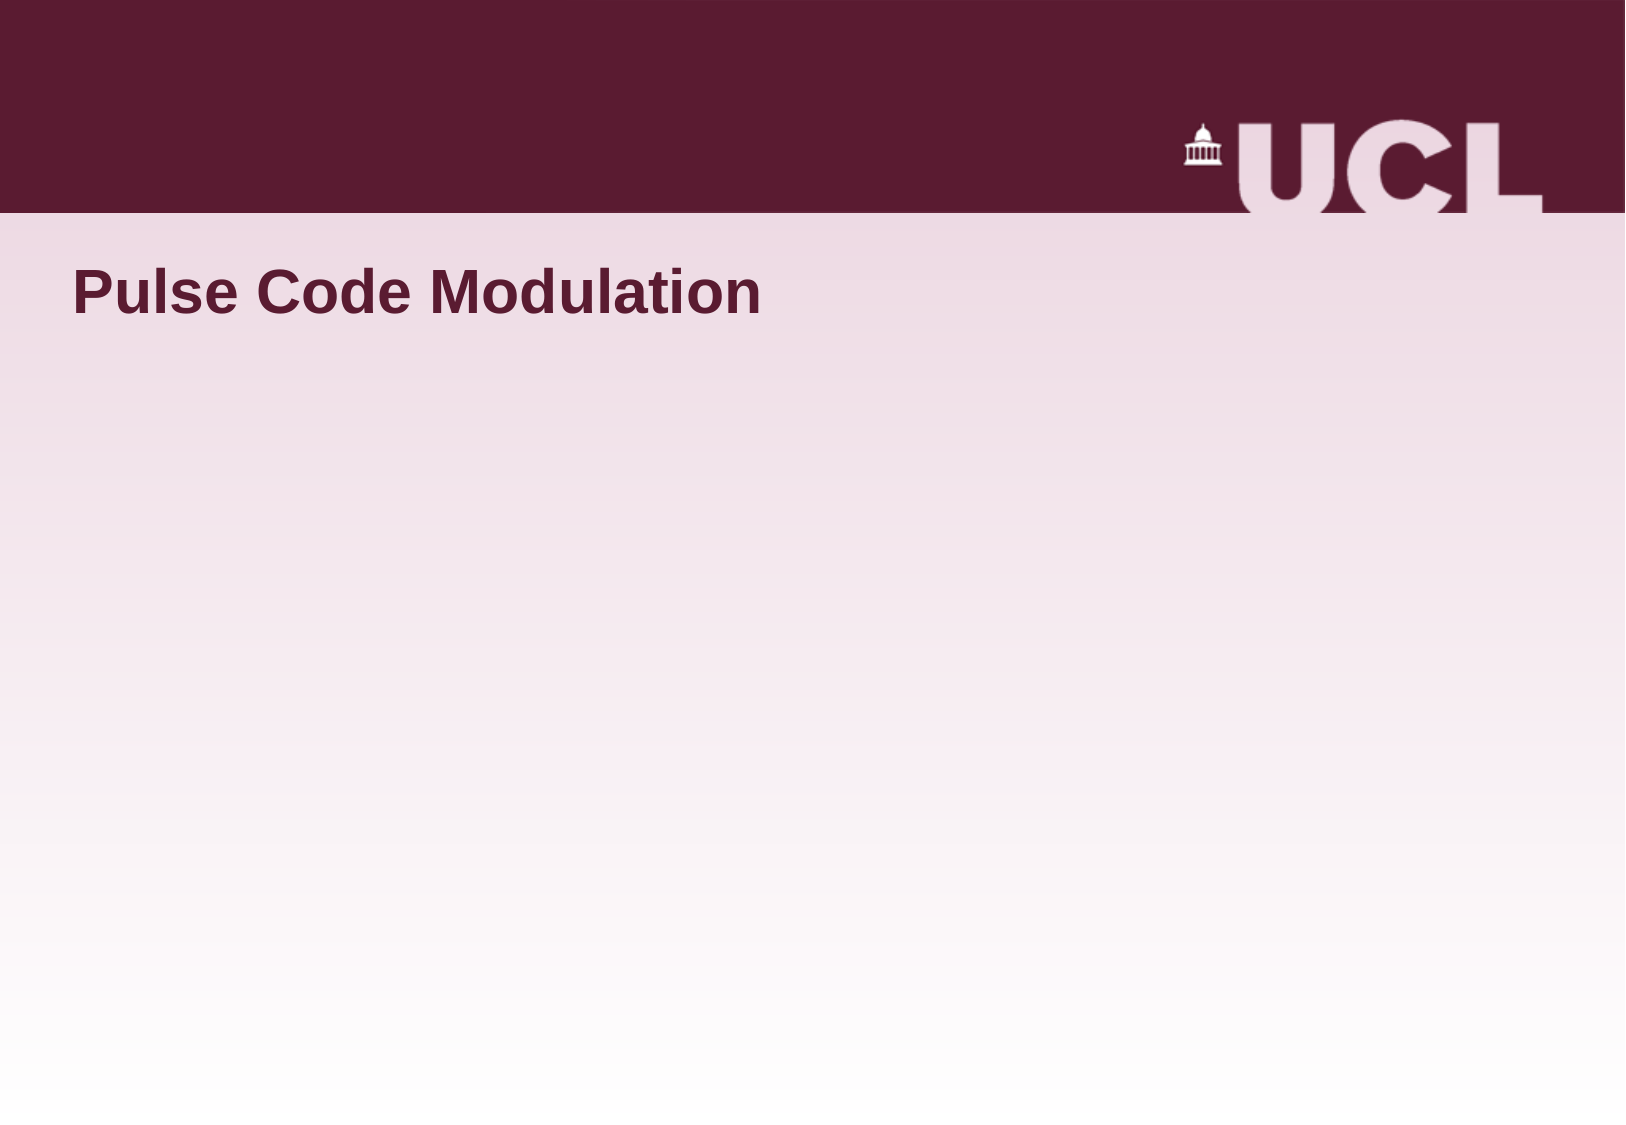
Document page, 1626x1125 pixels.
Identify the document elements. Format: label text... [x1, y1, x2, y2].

title Pulse Code Modulation [57, 243, 1568, 469]
picture [0, 0, 1625, 213]
